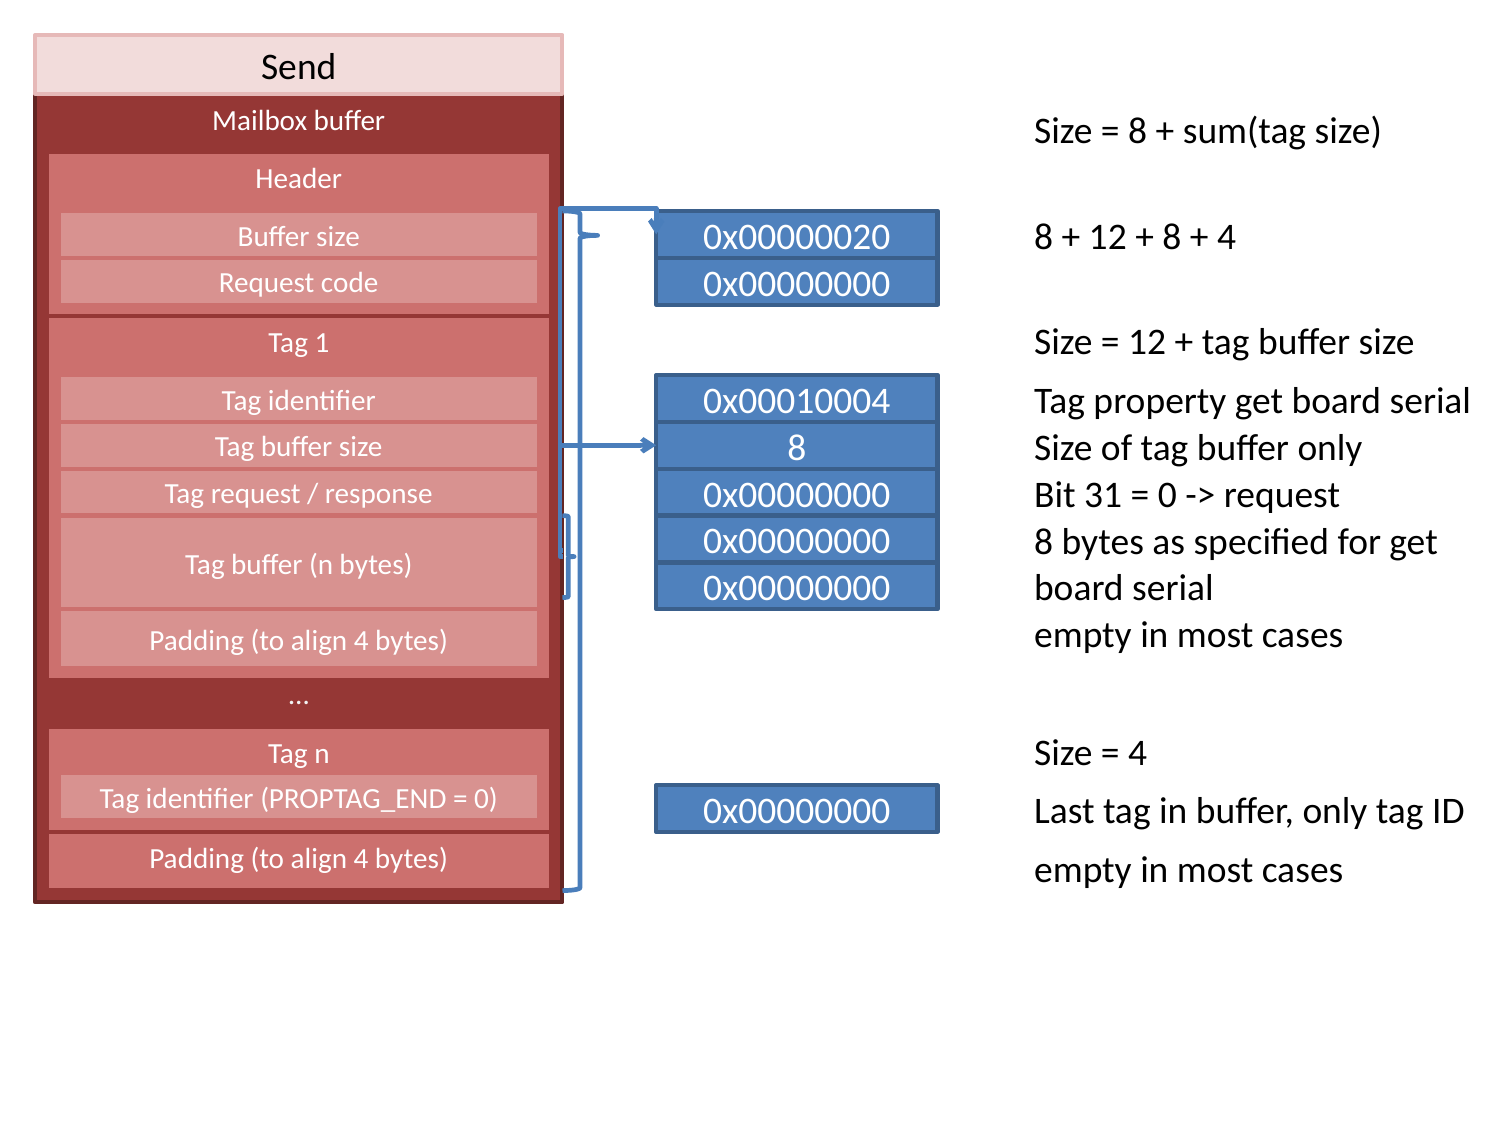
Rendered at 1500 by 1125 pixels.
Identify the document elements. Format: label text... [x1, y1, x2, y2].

text_box Size = 8 + sum(tag size) [1017, 103, 1490, 154]
text_box empty in most cases [1017, 611, 1490, 658]
text_box Tag 1 [45, 314, 553, 682]
text_box Size of tag buffer only [1017, 424, 1490, 471]
text_box 0x00000000 [654, 560, 940, 611]
text_box 0x00000000 [661, 467, 940, 513]
text_box Buffer size [56, 209, 541, 256]
text_box Tag request / response [56, 467, 541, 513]
text_box empty in most cases [1017, 842, 1490, 893]
text_box Request code [56, 256, 541, 307]
text_box 8 [654, 420, 940, 467]
text_box 8 + 12 + 8 + 4 [1017, 209, 1490, 260]
text_box 0x00000000 [654, 783, 940, 834]
text_box Padding (to align 4 bytes) [45, 830, 553, 893]
text_box Last tag in buffer, only tag ID [1017, 783, 1490, 834]
text_box Tag identifier [56, 373, 541, 424]
text_box Size = 12 + tag buffer size [1017, 314, 1490, 365]
text_box Tag n [45, 724, 553, 830]
text_box Tag buffer size [56, 424, 541, 467]
text_box Padding (to align 4 bytes) [56, 611, 541, 667]
text_box Tag property get board serial [1017, 373, 1490, 424]
text_box 8 bytes as specified for get board serial [1017, 513, 1490, 611]
text_box 0x00000000 [660, 513, 940, 560]
text_box … [46, 667, 551, 718]
text_box 0x00000000 [654, 260, 940, 307]
text_box Size = 4 [1017, 724, 1490, 775]
text_box Tag identifier (PROPTAG_END = 0) [56, 771, 541, 822]
text_box Header [45, 150, 553, 314]
text_box Tag buffer (n bytes) [56, 513, 541, 611]
text_box 0x00000020 [654, 209, 940, 260]
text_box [573, 445, 657, 557]
text_box Send [33, 33, 564, 96]
text_box Mailbox buffer [33, 96, 564, 904]
text_box Bit 31 = 0 -> request [1017, 471, 1490, 513]
text_box 0x00010004 [654, 373, 940, 420]
text_box [562, 213, 596, 892]
